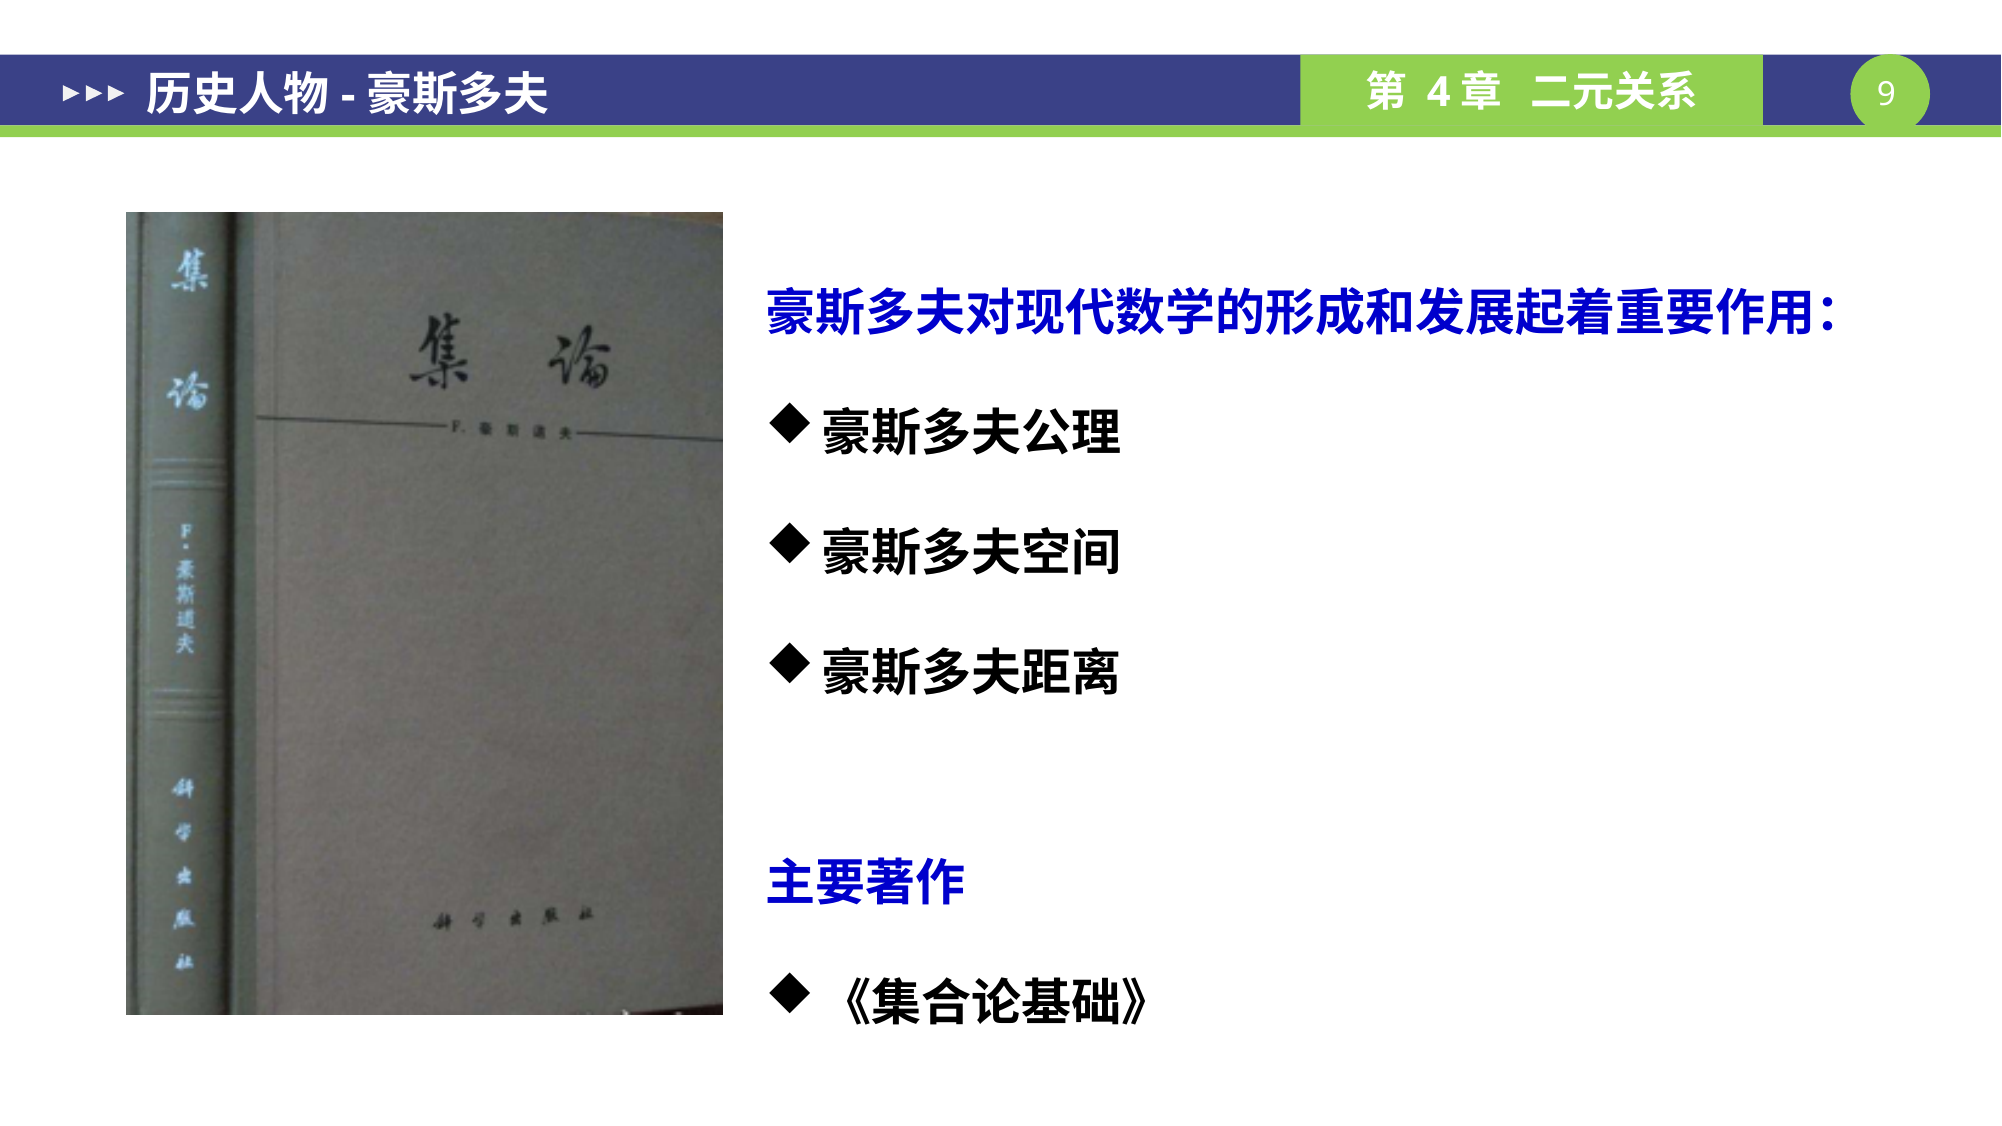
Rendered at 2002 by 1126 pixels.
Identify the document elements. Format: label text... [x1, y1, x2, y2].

picture [126, 212, 723, 1015]
text_box 历史人物-豪斯多夫 [126, 59, 998, 126]
text_box 豪斯多夫对现代数学的形成和发展起着重要作用： 豪斯多夫公理 豪斯多夫空间 豪斯多夫距离 主要著作 《集合论基础》 [750, 212, 1915, 1038]
